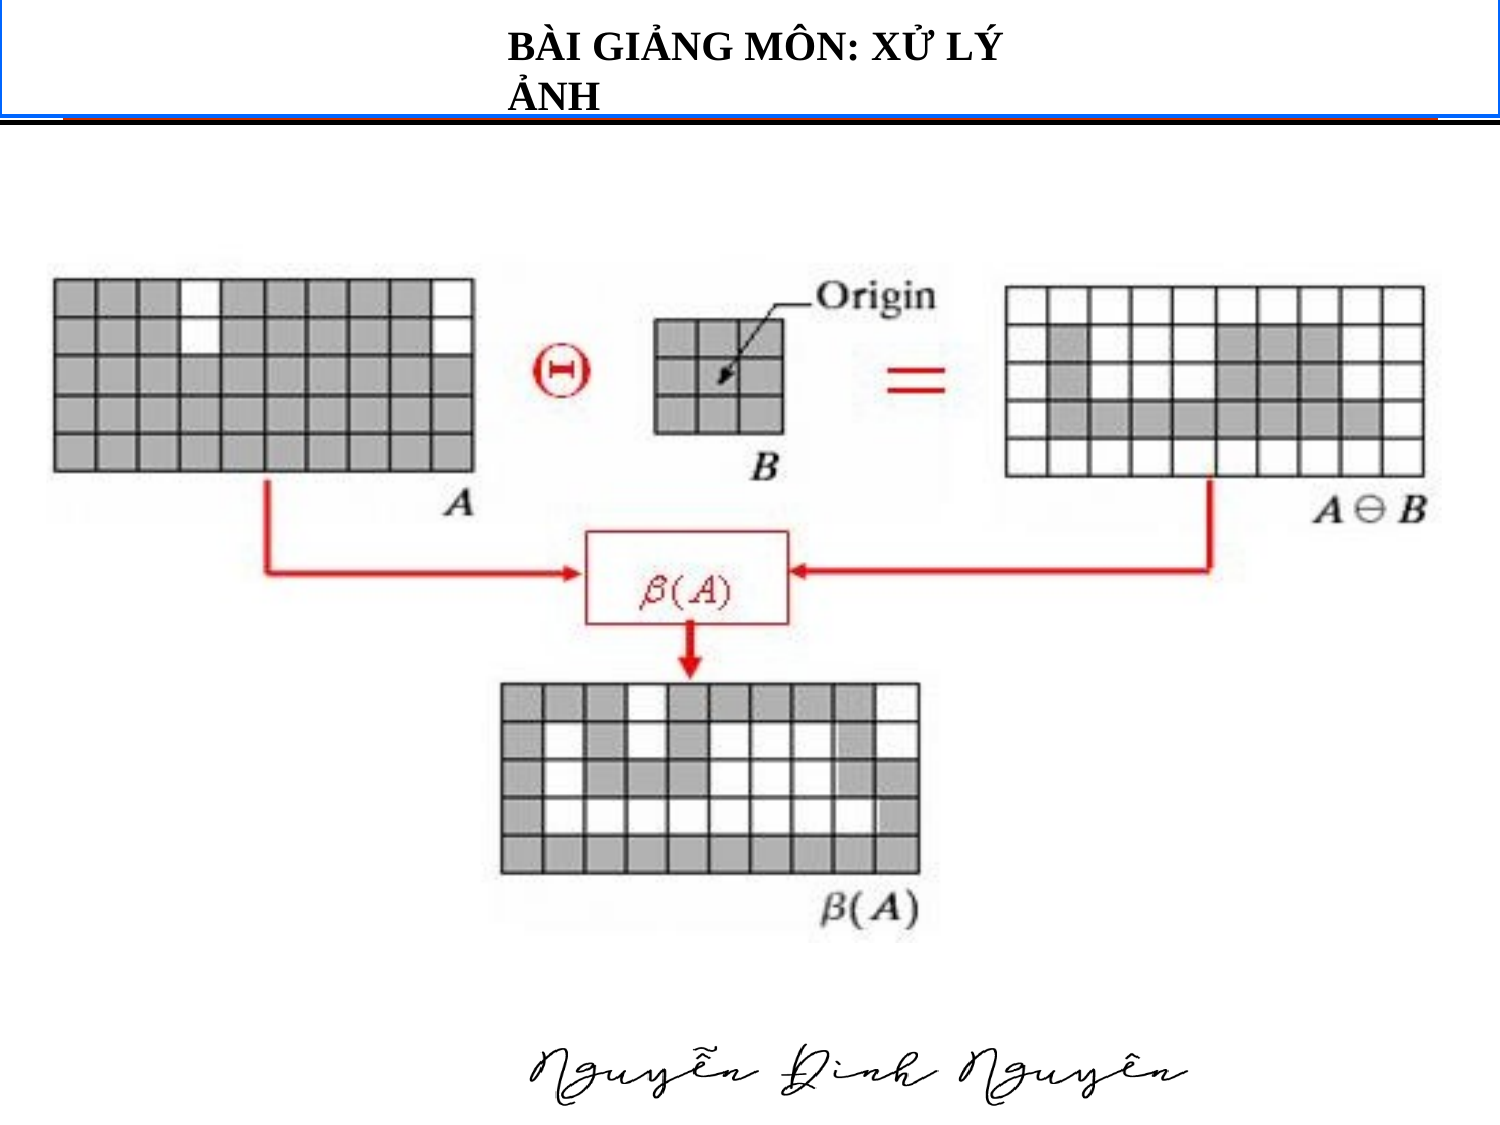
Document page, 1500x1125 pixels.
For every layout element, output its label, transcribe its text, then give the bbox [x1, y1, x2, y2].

text_box [46, 244, 1442, 943]
title BÀI GIẢNG MÔN: XỬ LÝ ẢNH [393, 16, 1107, 207]
picture [312, 1030, 1413, 1119]
